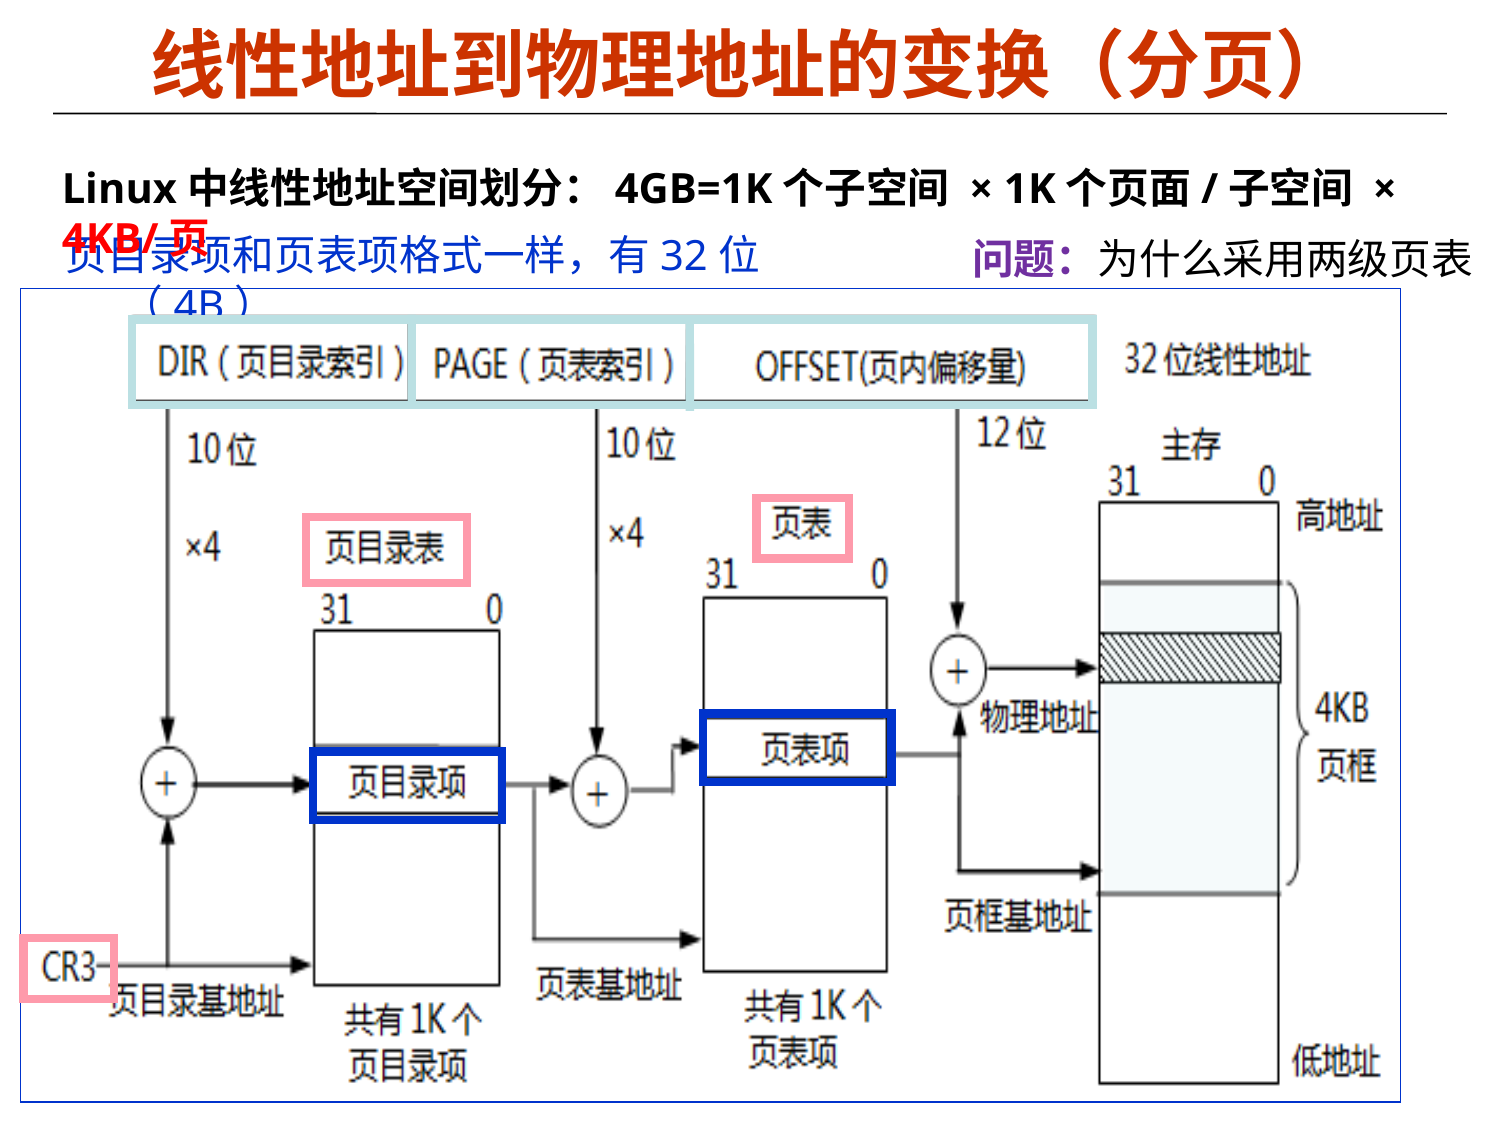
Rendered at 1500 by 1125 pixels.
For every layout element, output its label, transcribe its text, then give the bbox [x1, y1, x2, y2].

text_box 页目录项和页表项格式一样，有32位（4B） [50, 269, 892, 280]
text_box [132, 314, 1093, 411]
title 线性地址到物理地址的变换（分页） [74, 15, 1426, 109]
picture [20, 289, 1400, 1102]
text_box Linux中线性地址空间划分：4GB=1K个子空间 × 1K个页面/子空间 × 4KB/页 [47, 153, 1471, 269]
text_box 问题：为什么采用两级页表 [957, 225, 1500, 291]
